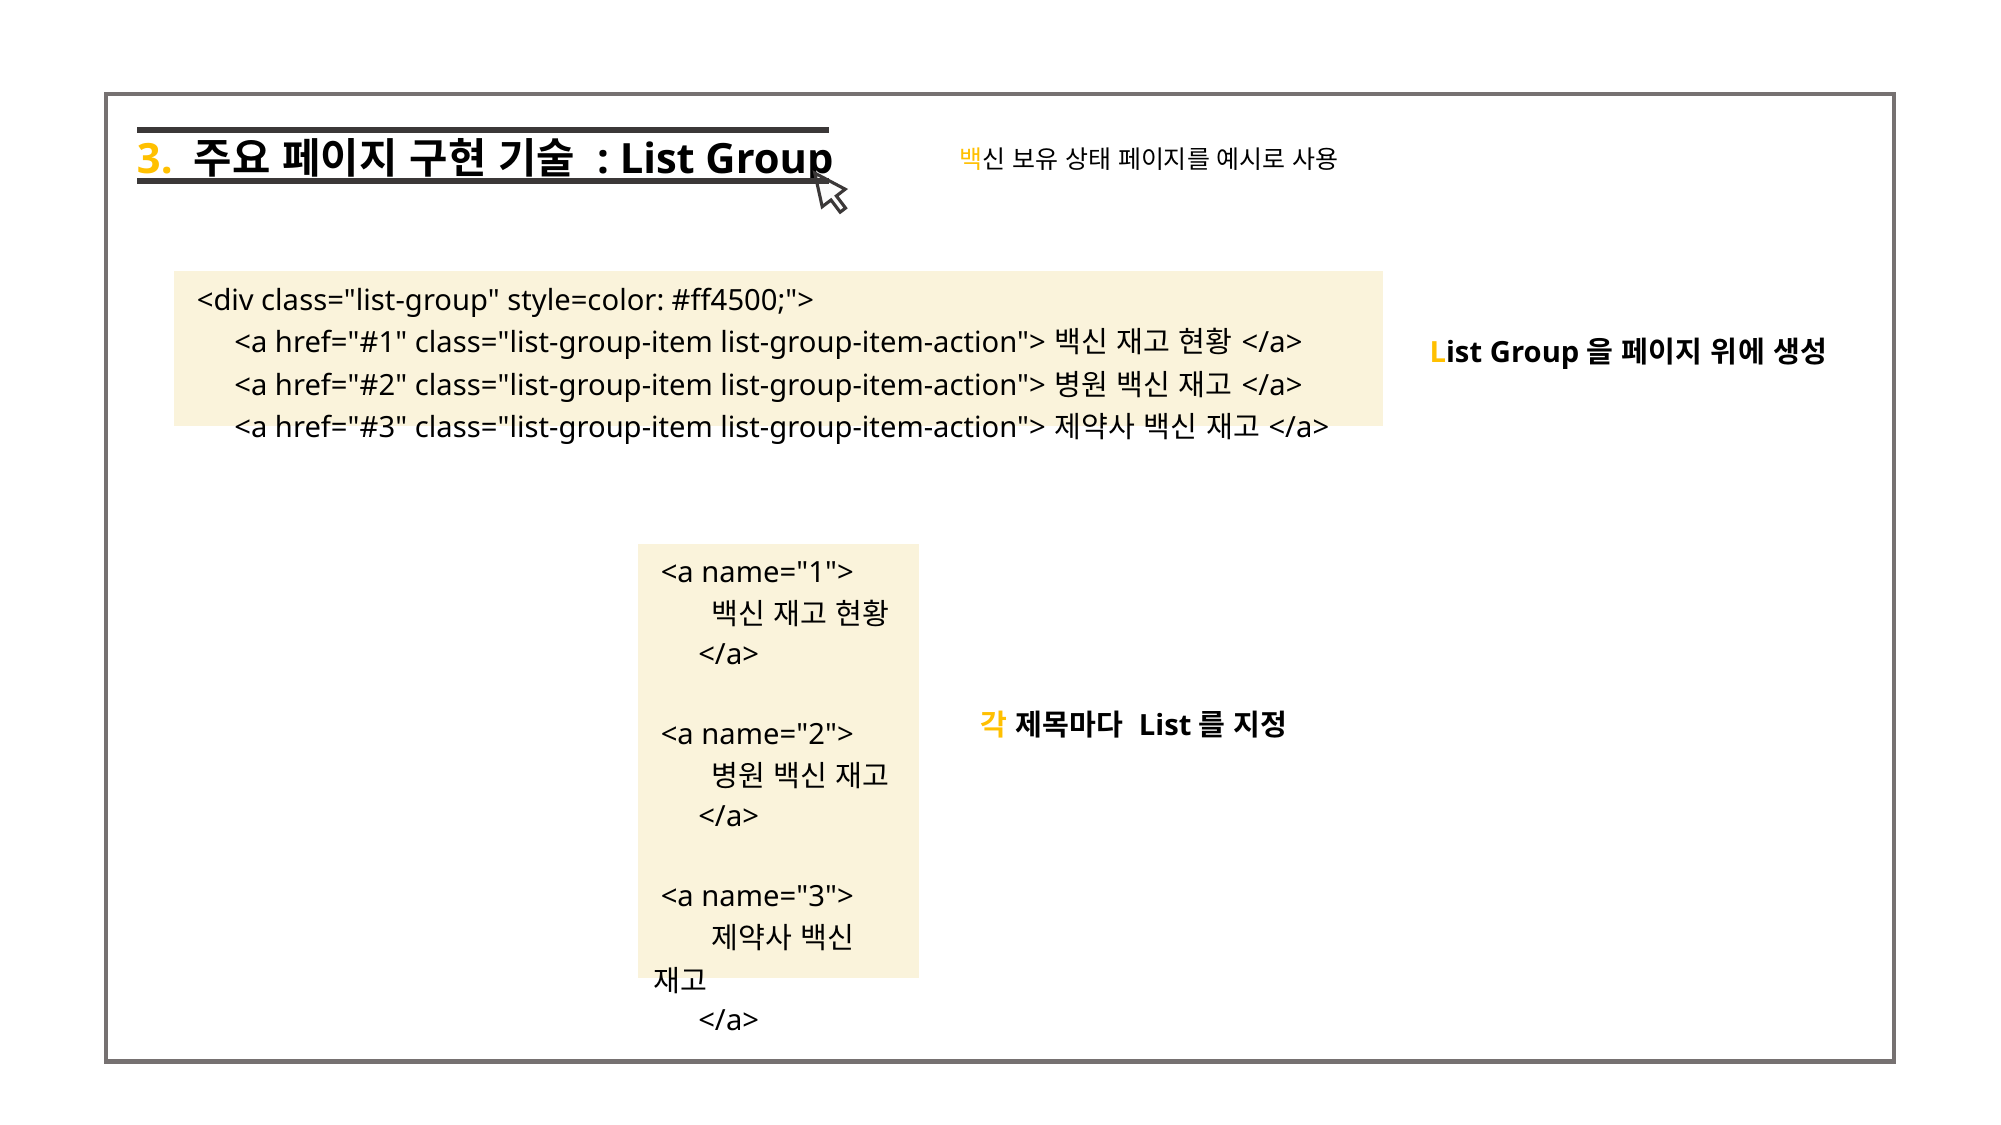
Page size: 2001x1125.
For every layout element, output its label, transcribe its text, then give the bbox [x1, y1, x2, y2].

text_box [816, 179, 848, 214]
text_box [105, 93, 1895, 1063]
text_box [813, 171, 827, 178]
text_box 백신 보유 상태 페이지를 예시로 사용 [944, 135, 1511, 181]
text_box 3. 주요 페이지 구현 기술 : List Group [114, 124, 857, 189]
text_box 각 제목마다 List를 지정 [965, 698, 1595, 749]
table_header <div class="list-group" style=color: #ff4500;"> <a href="#1" class="list-group-item list-group-item-action">백신 재고 현황</a> <a href="#2" class="list-group-item list-group-item-action">병원 백신 재고</a> <a href="#3" class="list-group-item list-group-item-action">제약사 백신 재고</a> [174, 271, 1383, 426]
text_box List Group을 페이지 위에 생성 [1414, 326, 2000, 376]
table_header <a name="1"> 백신 재고 현황 </a> <a name="2"> 병원 백신 재고 </a> <a name="3"> 제약사 백신 재고 </a> [638, 544, 919, 978]
